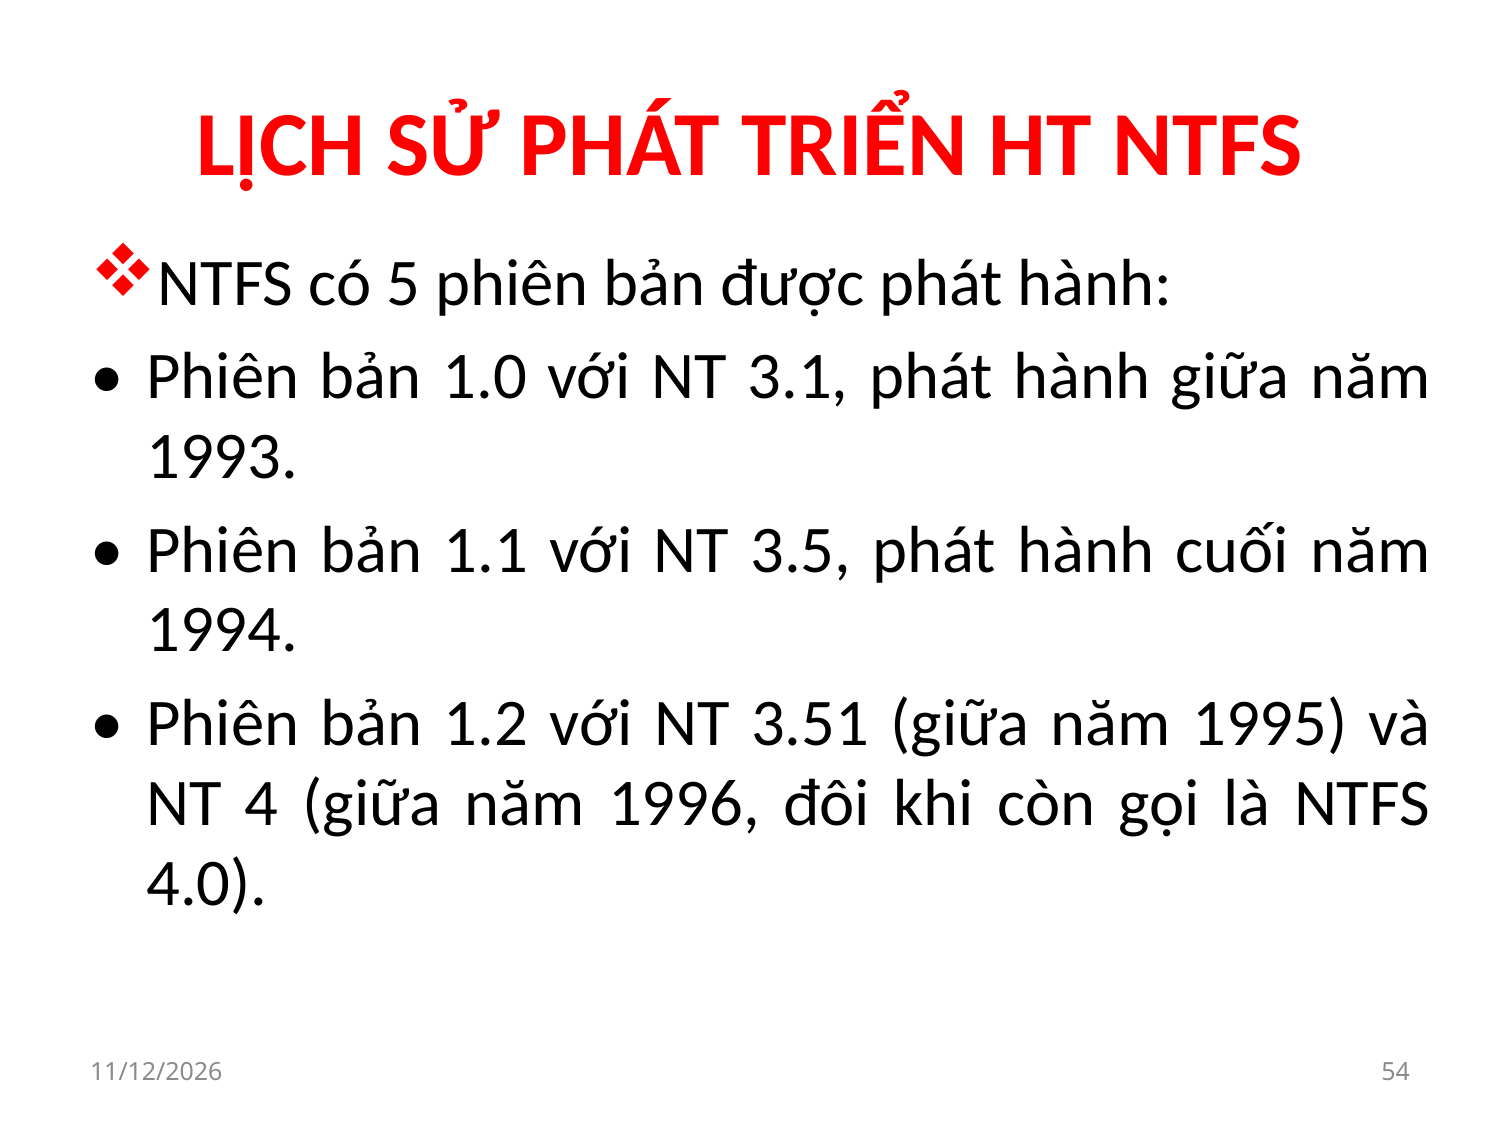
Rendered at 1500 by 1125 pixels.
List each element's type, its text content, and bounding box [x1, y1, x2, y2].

list NTFS có 5 phiên bản được phát hành: • Phiên bản 1.0 với NT 3.1, phát hành giữa năm 1993. • Phiên bản 1.1 với NT 3.5, phát hành cuối năm 1994. • Phiên bản 1.2 với NT 3.51 (giữa năm 1995) và NT 4 (giữa năm 1996, đôi khi còn gọi là NTFS 4.0). [75, 231, 1447, 1041]
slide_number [75, 1042, 425, 1103]
slide_number 54 [1074, 1042, 1425, 1103]
title LỊCH SỬ PHÁT TRIỂN HT NTFS [75, 45, 1425, 231]
